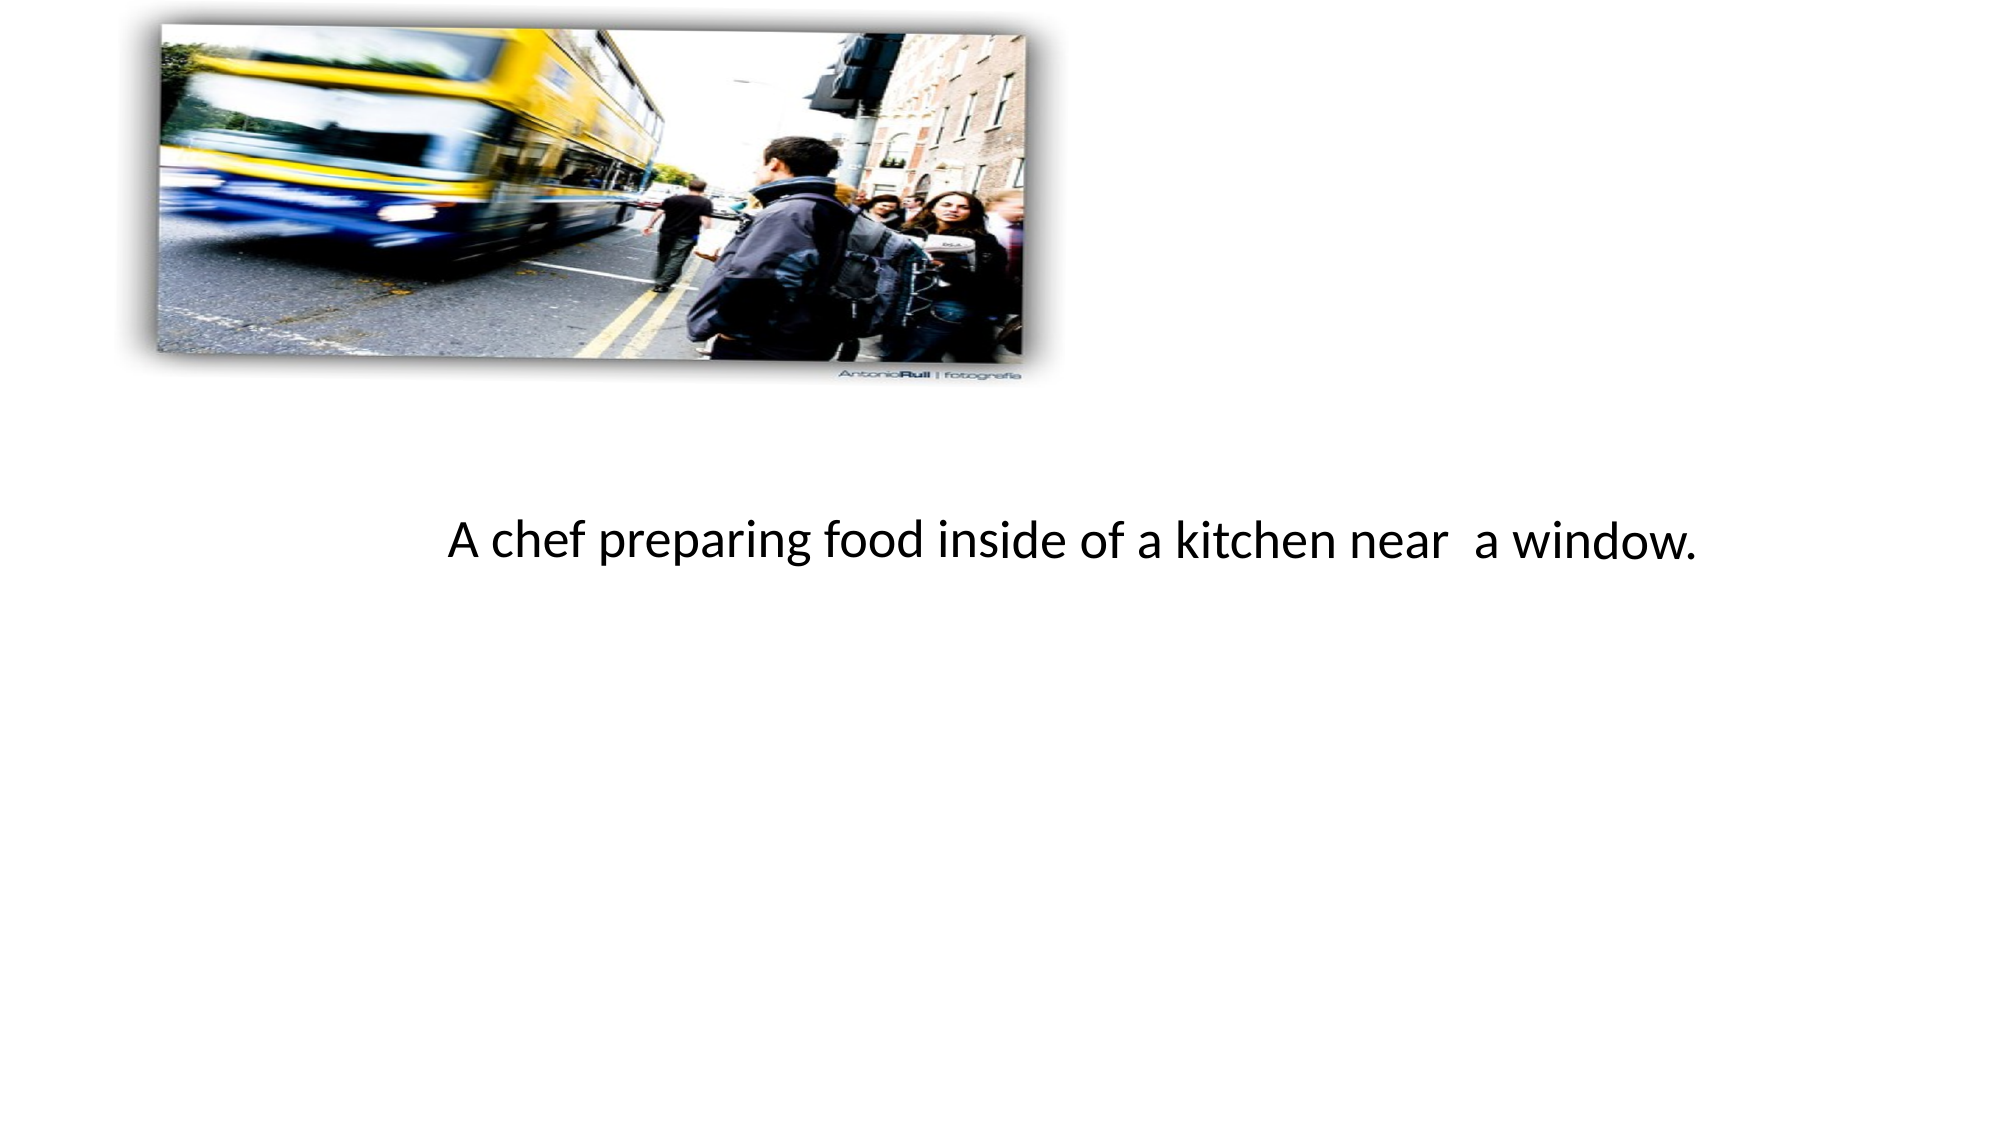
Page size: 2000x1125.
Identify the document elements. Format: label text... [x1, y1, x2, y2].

text_box A chef preparing food inside of a kitchen near a window. [432, 495, 1714, 578]
picture [115, 0, 1068, 388]
